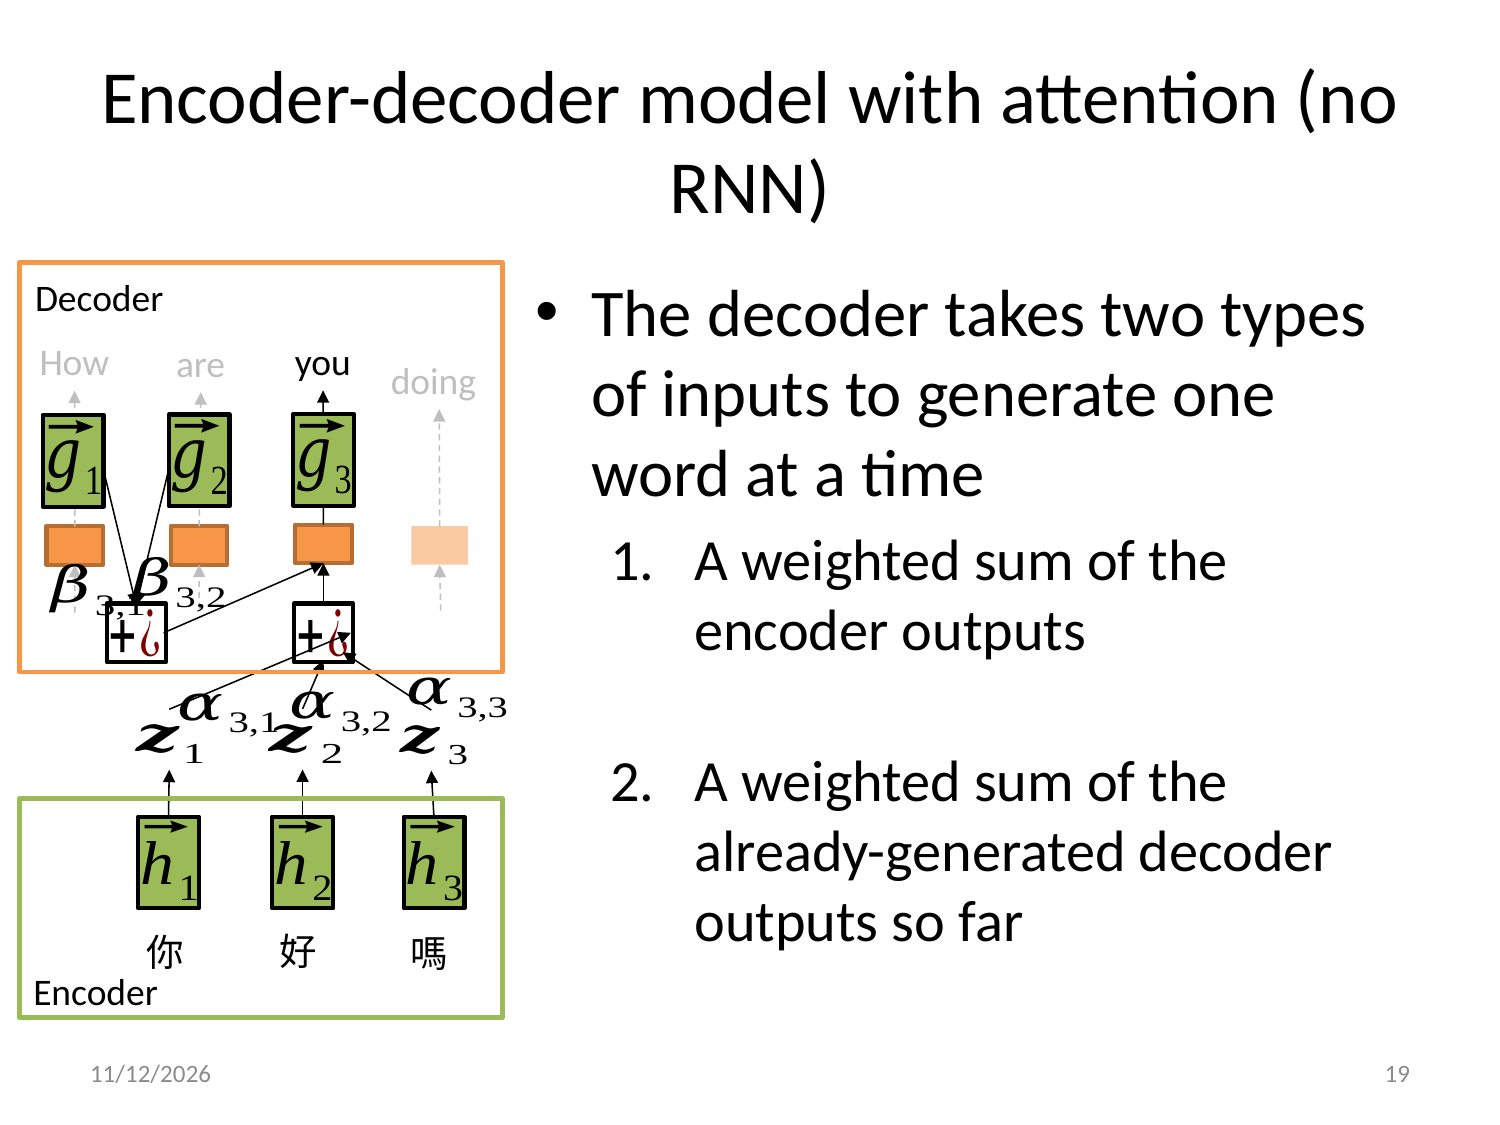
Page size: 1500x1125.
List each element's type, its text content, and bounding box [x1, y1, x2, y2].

text_box Encoder [18, 960, 174, 1021]
text_box [19, 798, 503, 1018]
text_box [135, 460, 172, 606]
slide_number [75, 1042, 425, 1103]
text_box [198, 392, 202, 527]
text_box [163, 562, 324, 634]
text_box Decoder [20, 266, 179, 327]
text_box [342, 651, 432, 711]
title Encoder-decoder model with attention (no RNN) [75, 45, 1425, 233]
text_box [19, 262, 503, 672]
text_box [431, 770, 435, 819]
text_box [302, 659, 324, 710]
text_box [169, 651, 305, 710]
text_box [101, 460, 133, 606]
slide_number 19 [1074, 1042, 1425, 1103]
